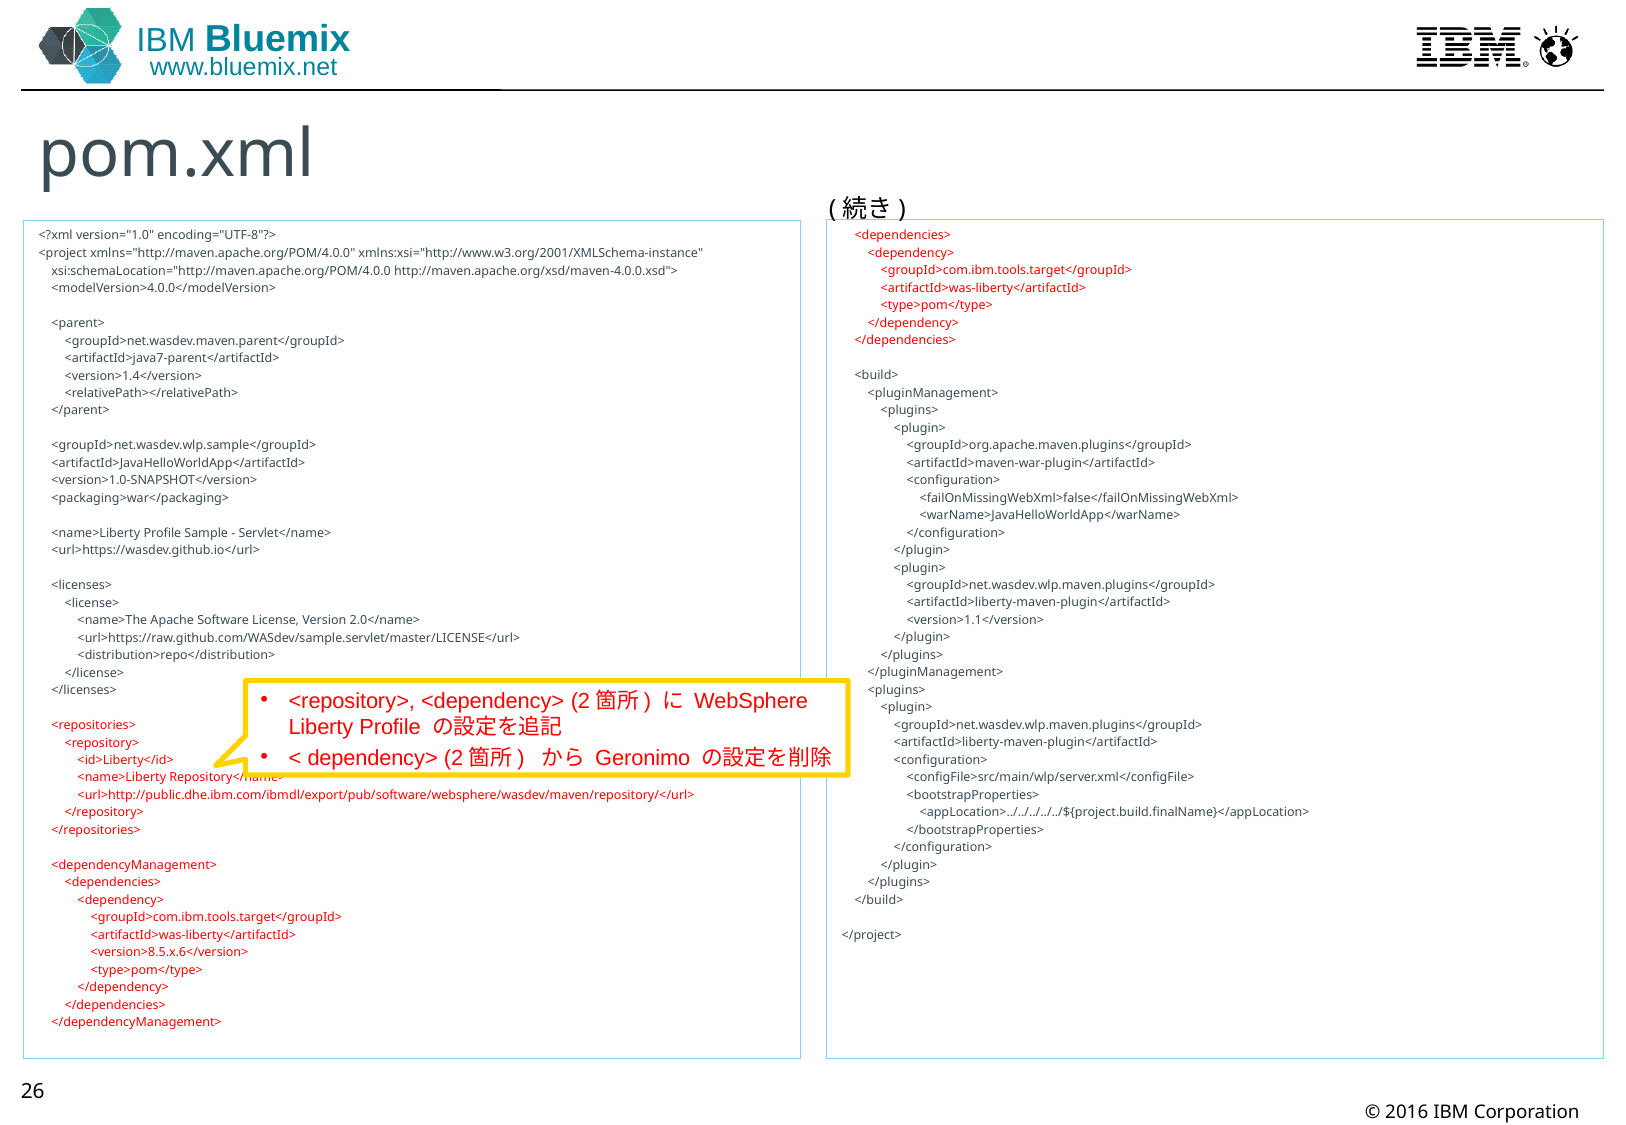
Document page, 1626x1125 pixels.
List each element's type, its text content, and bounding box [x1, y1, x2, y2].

title pom.xml [23, 101, 1604, 208]
text_box (続き) [814, 185, 921, 231]
picture [37, 7, 122, 84]
text_box <repository>, <dependency> (2箇所) に WebSphere Liberty Profile の設定を追記 < dependency> (2箇所) から Geronimo の設定を削除 [215, 680, 848, 776]
list <?xml version="1.0" encoding="UTF-8"?> <project xmlns="http://maven.apache.org/POM/4.0.0" xmlns:xsi="http://www.w3.org/2001/XMLSchema-instance" xsi:schemaLocation="http://maven.apache.org/POM/4.0.0 http://maven.apache.org/xsd/maven-4.0.0.xsd"> <modelVersion>4.0.0</modelVersion> <parent> <groupId>net.wasdev.maven.parent</groupId> <artifactId>java7-parent</artifactId> <version>1.4</version> <relativePath></relativePath> </parent> <groupId>net.wasdev.wlp.sample</groupId> <artifactId>JavaHelloWorldApp</artifactId> <version>1.0-SNAPSHOT</version> <packaging>war</packaging> <name>Liberty Profile Sample - Servlet</name> <url>https://wasdev.github.io</url> <licenses> <license> <name>The Apache Software License, Version 2.0</name> <url>https://raw.github.com/WASdev/sample.servlet/master/LICENSE</url> <distribution>repo</distribution> </license> </licenses> <repositories> <repository> <id>Liberty</id> <name>Liberty Repository</name> <url>http://public.dhe.ibm.com/ibmdl/export/pub/software/websphere/wasdev/maven/repository/</url> </repository> </repositories> <dependencyManagement> <dependencies> <dependency> <groupId>com.ibm.tools.target</groupId> <artifactId>was-liberty</artifactId> <version>8.5.x.6</version> <type>pom</type> </dependency> </dependencies> </dependencyManagement> [23, 220, 801, 1059]
text_box <dependencies> <dependency> <groupId>com.ibm.tools.target</groupId> <artifactId>was-liberty</artifactId> <type>pom</type> </dependency> </dependencies> <build> <pluginManagement> <plugins> <plugin> <groupId>org.apache.maven.plugins</groupId> <artifactId>maven-war-plugin</artifactId> <configuration> <failOnMissingWebXml>false</failOnMissingWebXml> <warName>JavaHelloWorldApp</warName> </configuration> </plugin> <plugin> <groupId>net.wasdev.wlp.maven.plugins</groupId> <artifactId>liberty-maven-plugin</artifactId> <version>1.1</version> </plugin> </plugins> </pluginManagement> <plugins> <plugin> <groupId>net.wasdev.wlp.maven.plugins</groupId> <artifactId>liberty-maven-plugin</artifactId> <configuration> <configFile>src/main/wlp/server.xml</configFile> <bootstrapProperties> <appLocation>../../../../../${project.build.finalName}</appLocation> </bootstrapProperties> </configuration> </plugin> </plugins> </build> </project> [826, 219, 1604, 1059]
picture [1401, 11, 1590, 79]
